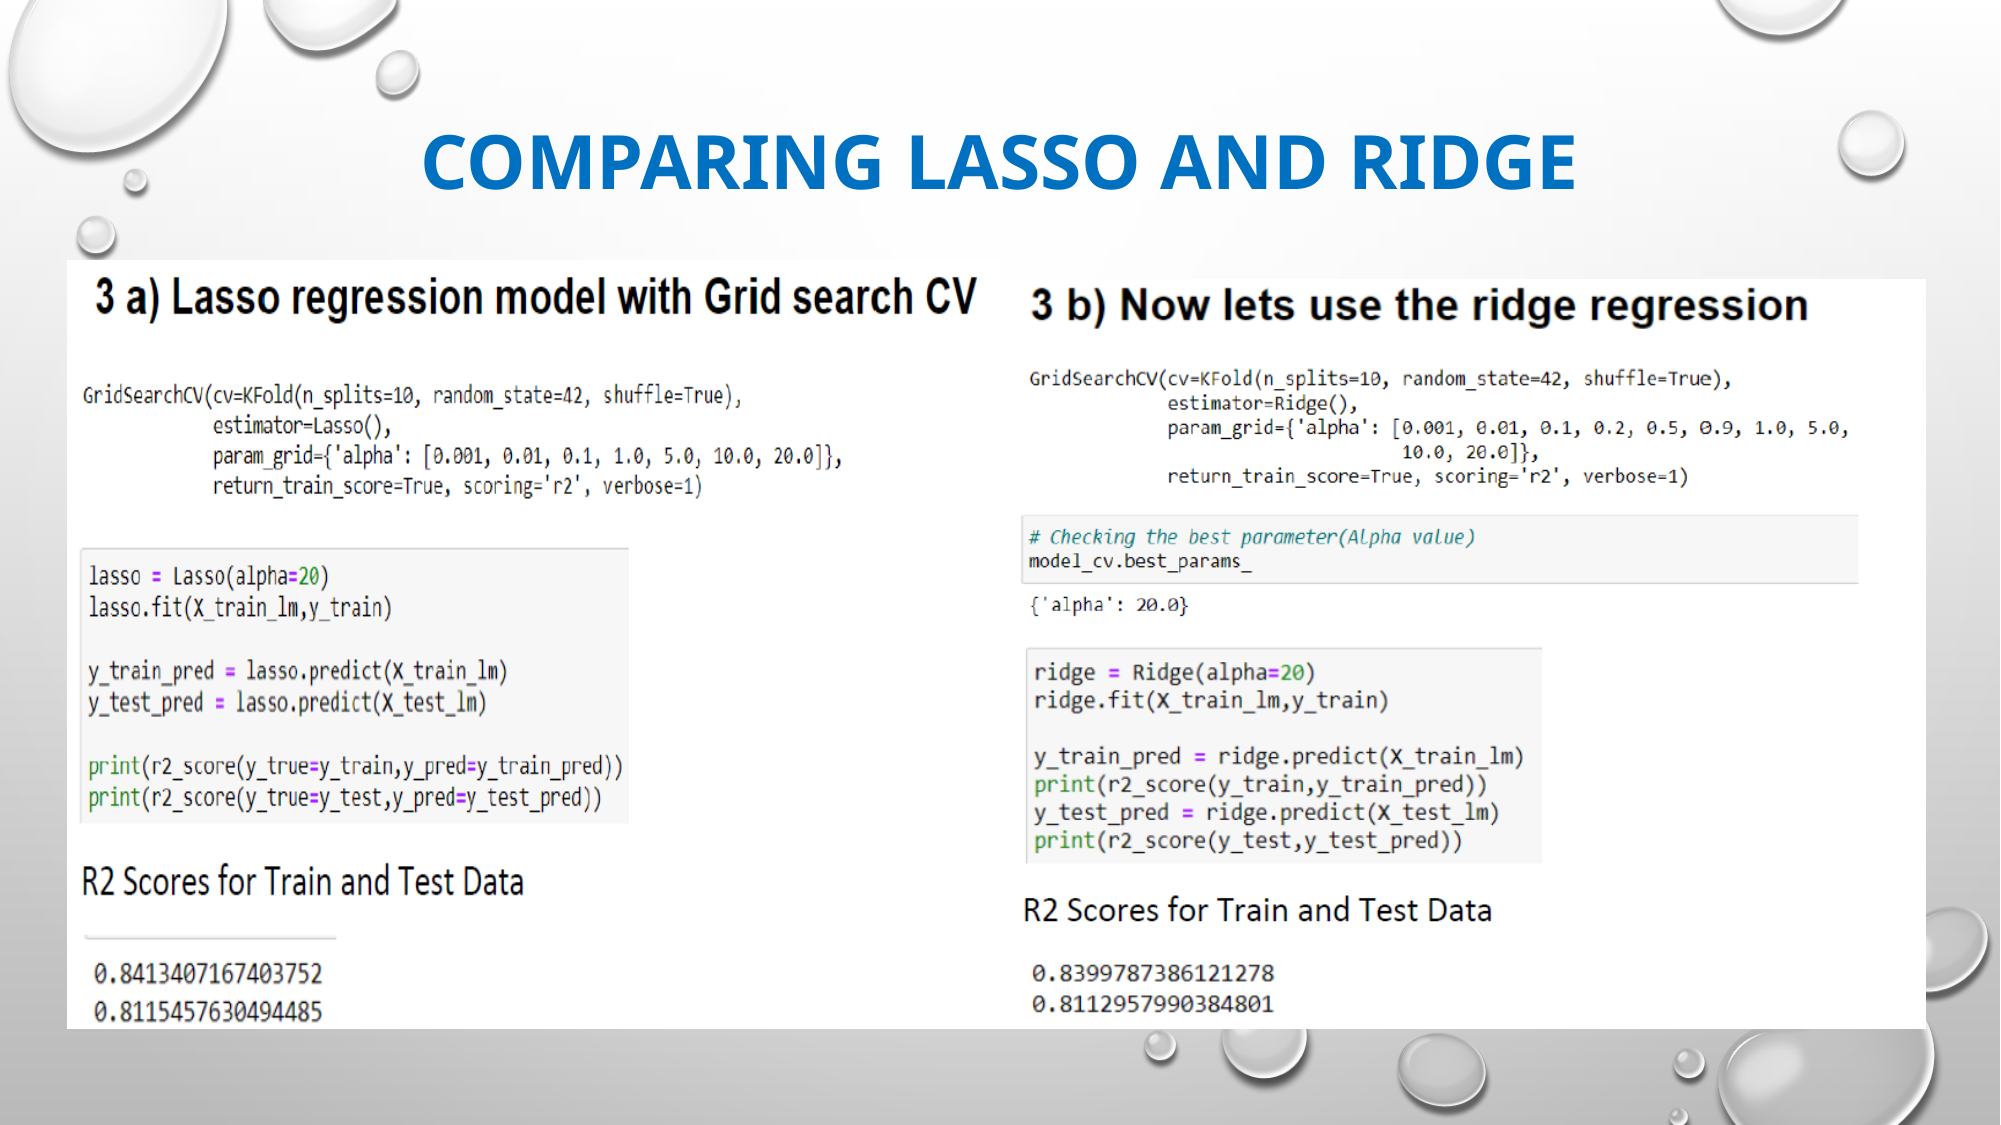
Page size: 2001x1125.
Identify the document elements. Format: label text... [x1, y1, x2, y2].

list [66, 260, 1001, 1029]
picture [0, 0, 2000, 1125]
title Comparing Lasso and Ridge [149, 101, 1851, 230]
